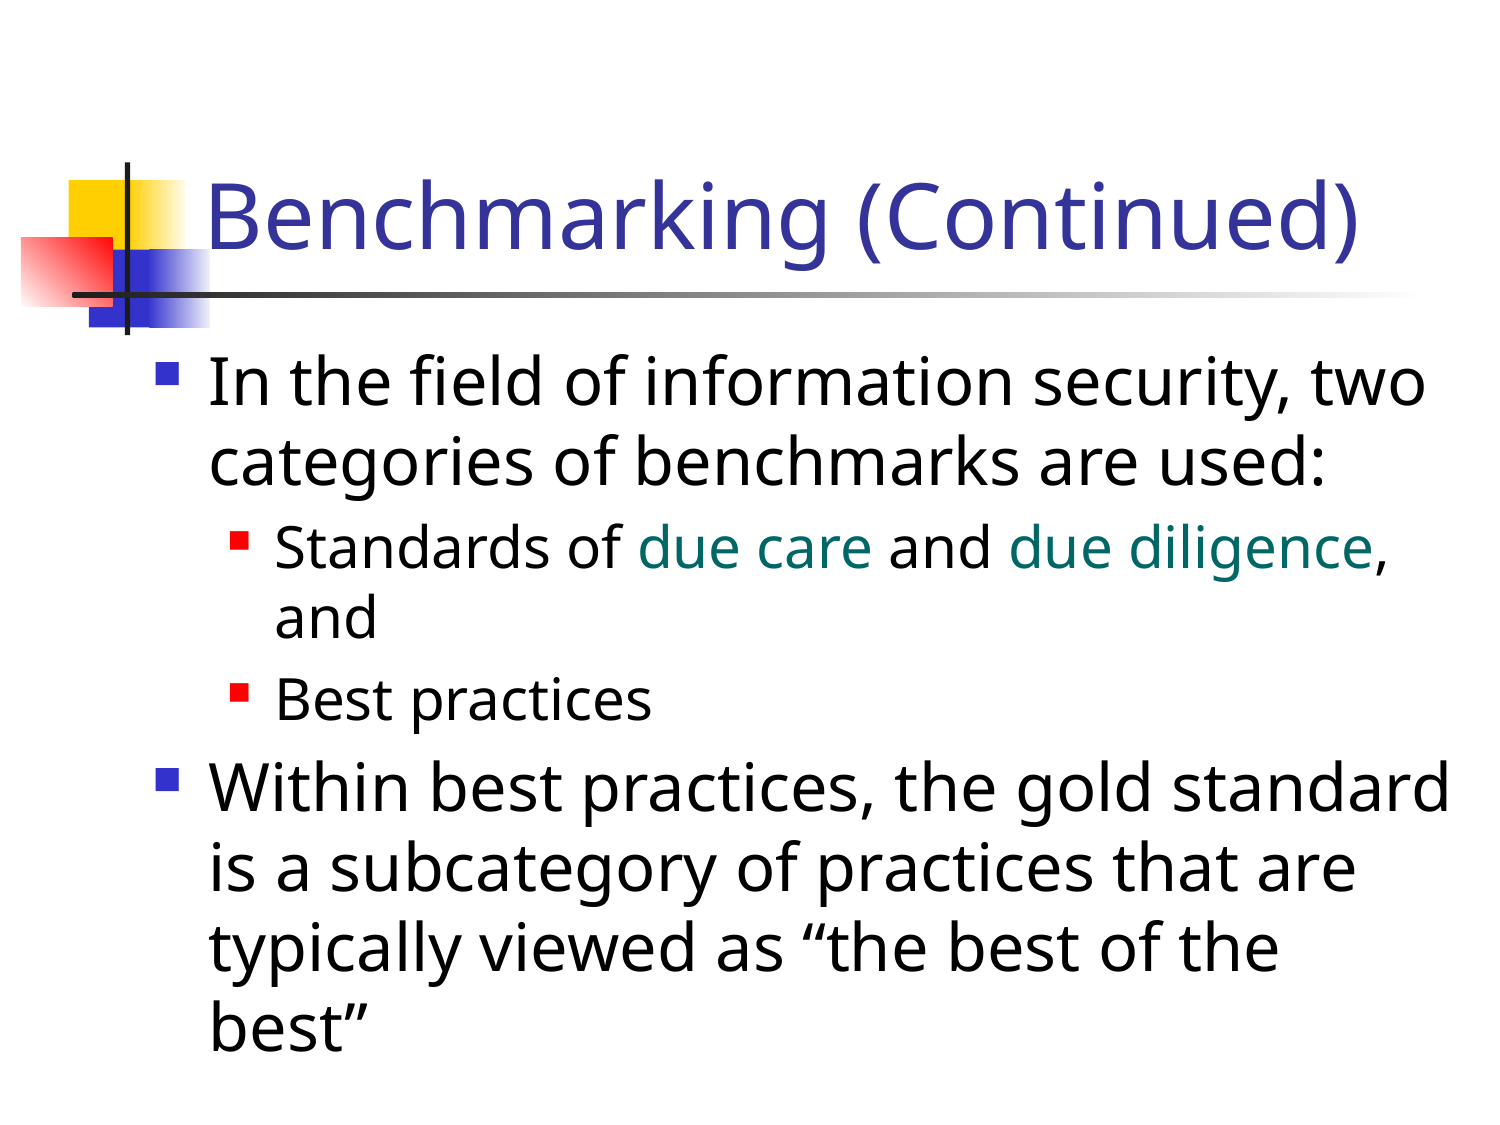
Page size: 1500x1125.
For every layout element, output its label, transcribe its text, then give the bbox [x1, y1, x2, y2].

list In the field of information security, two categories of benchmarks are used: Standards of due care and due diligence, and Best practices Within best practices, the gold standard is a subcategory of practices that are typically viewed as “the best of the best” [137, 330, 1470, 1063]
title Benchmarking (Continued) [188, 34, 1468, 276]
